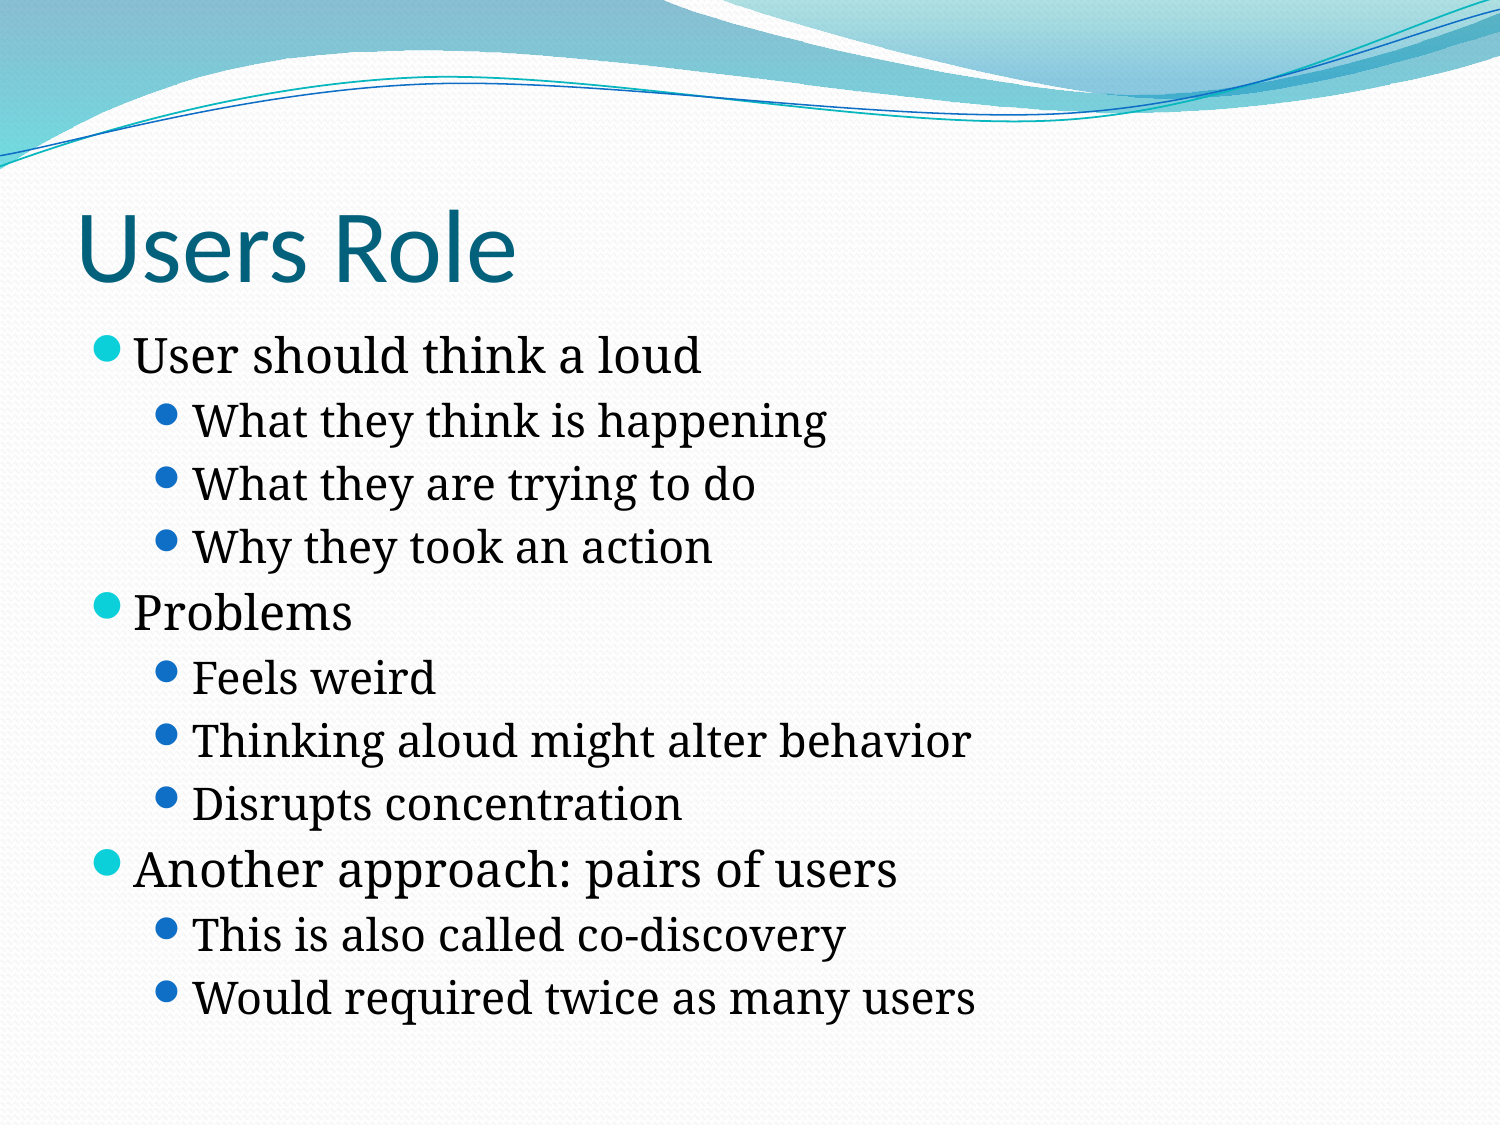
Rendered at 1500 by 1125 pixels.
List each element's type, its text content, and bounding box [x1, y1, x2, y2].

list User should think a loud What they think is happening What they are trying to do Why they took an action Problems Feels weird Thinking aloud might alter behavior Disrupts concentration Another approach: pairs of users This is also called co-discovery Would required twice as many users [75, 317, 1425, 1038]
title Users Role [75, 115, 1425, 303]
